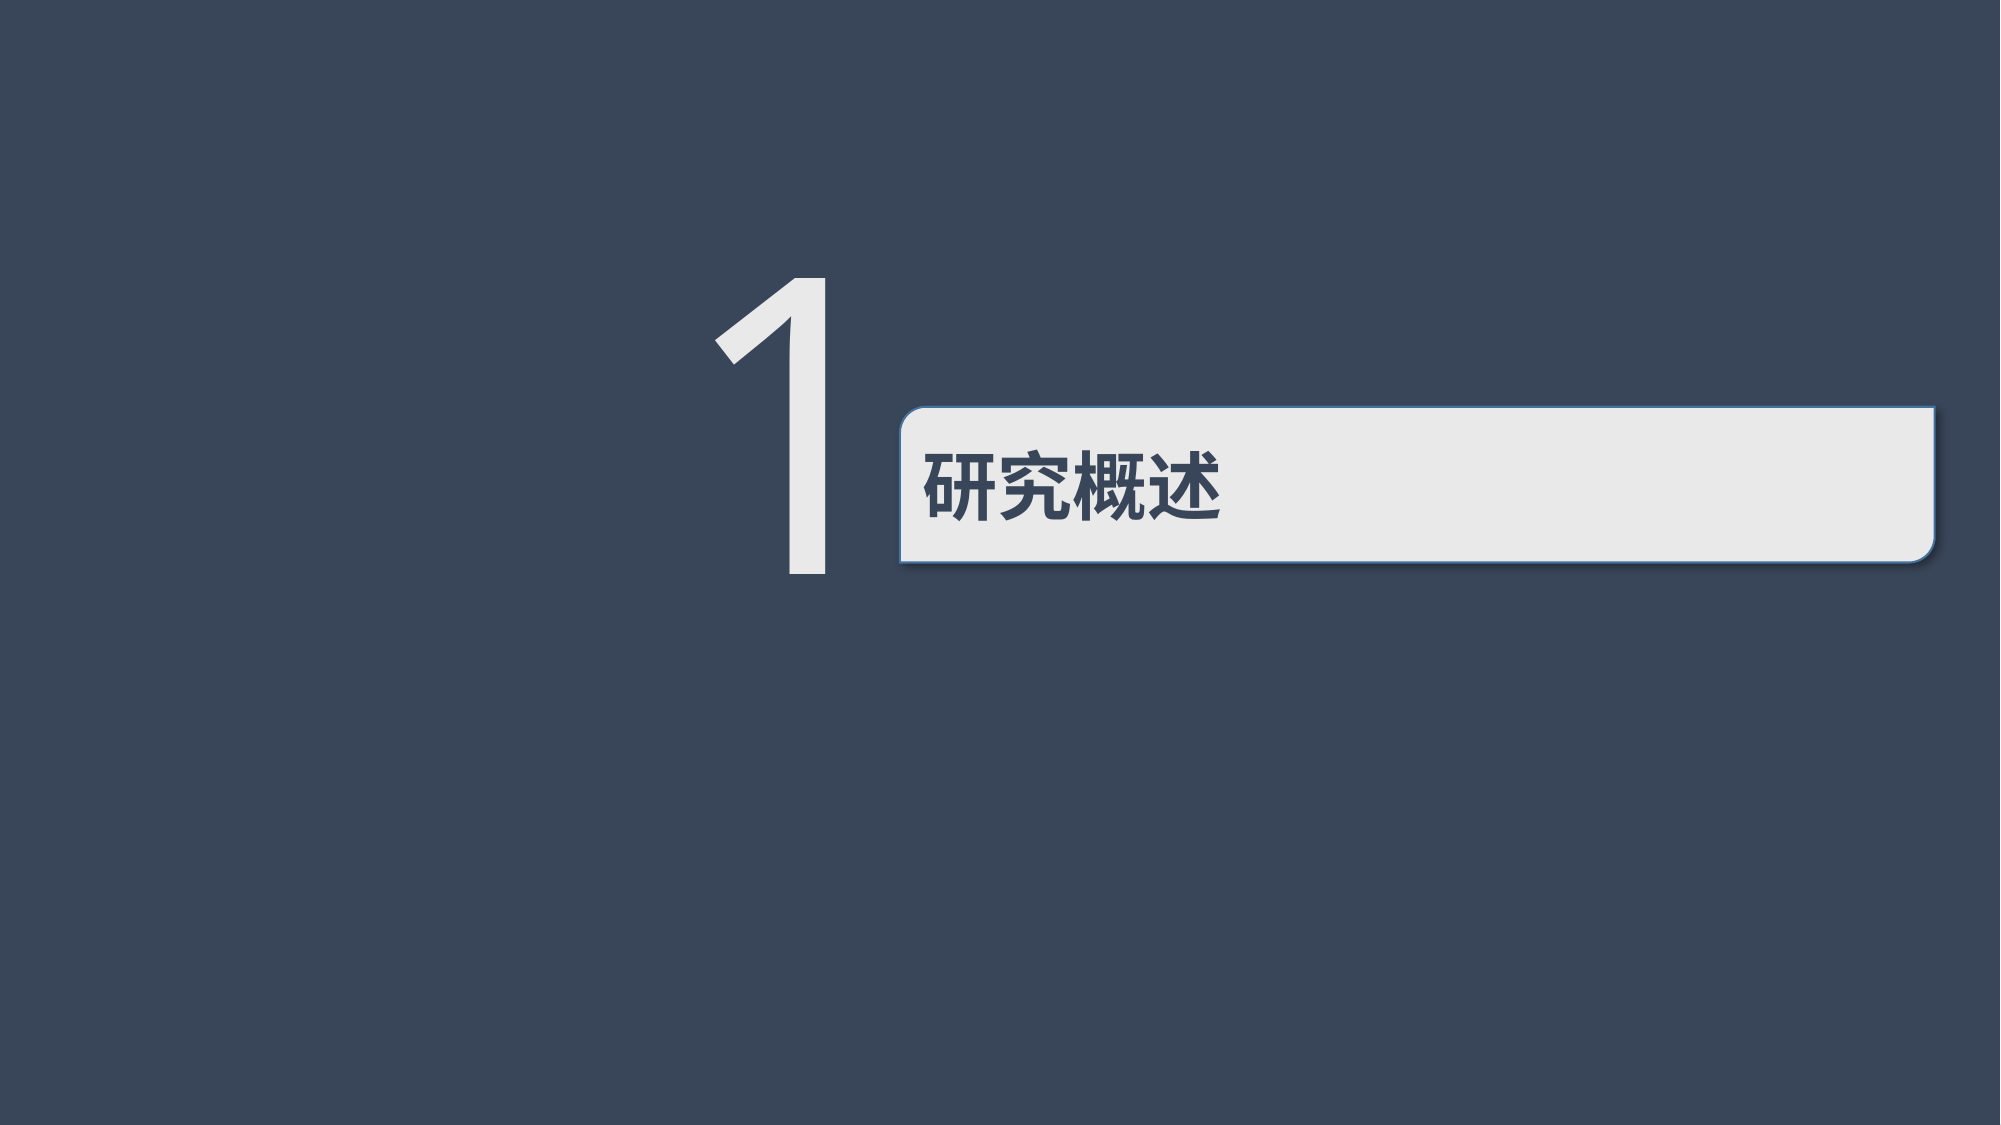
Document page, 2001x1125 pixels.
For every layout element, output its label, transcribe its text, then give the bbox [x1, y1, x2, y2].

text_box 研究概述 [898, 405, 1936, 564]
text_box [0, 0, 2000, 1125]
text_box 1 [663, 152, 931, 665]
